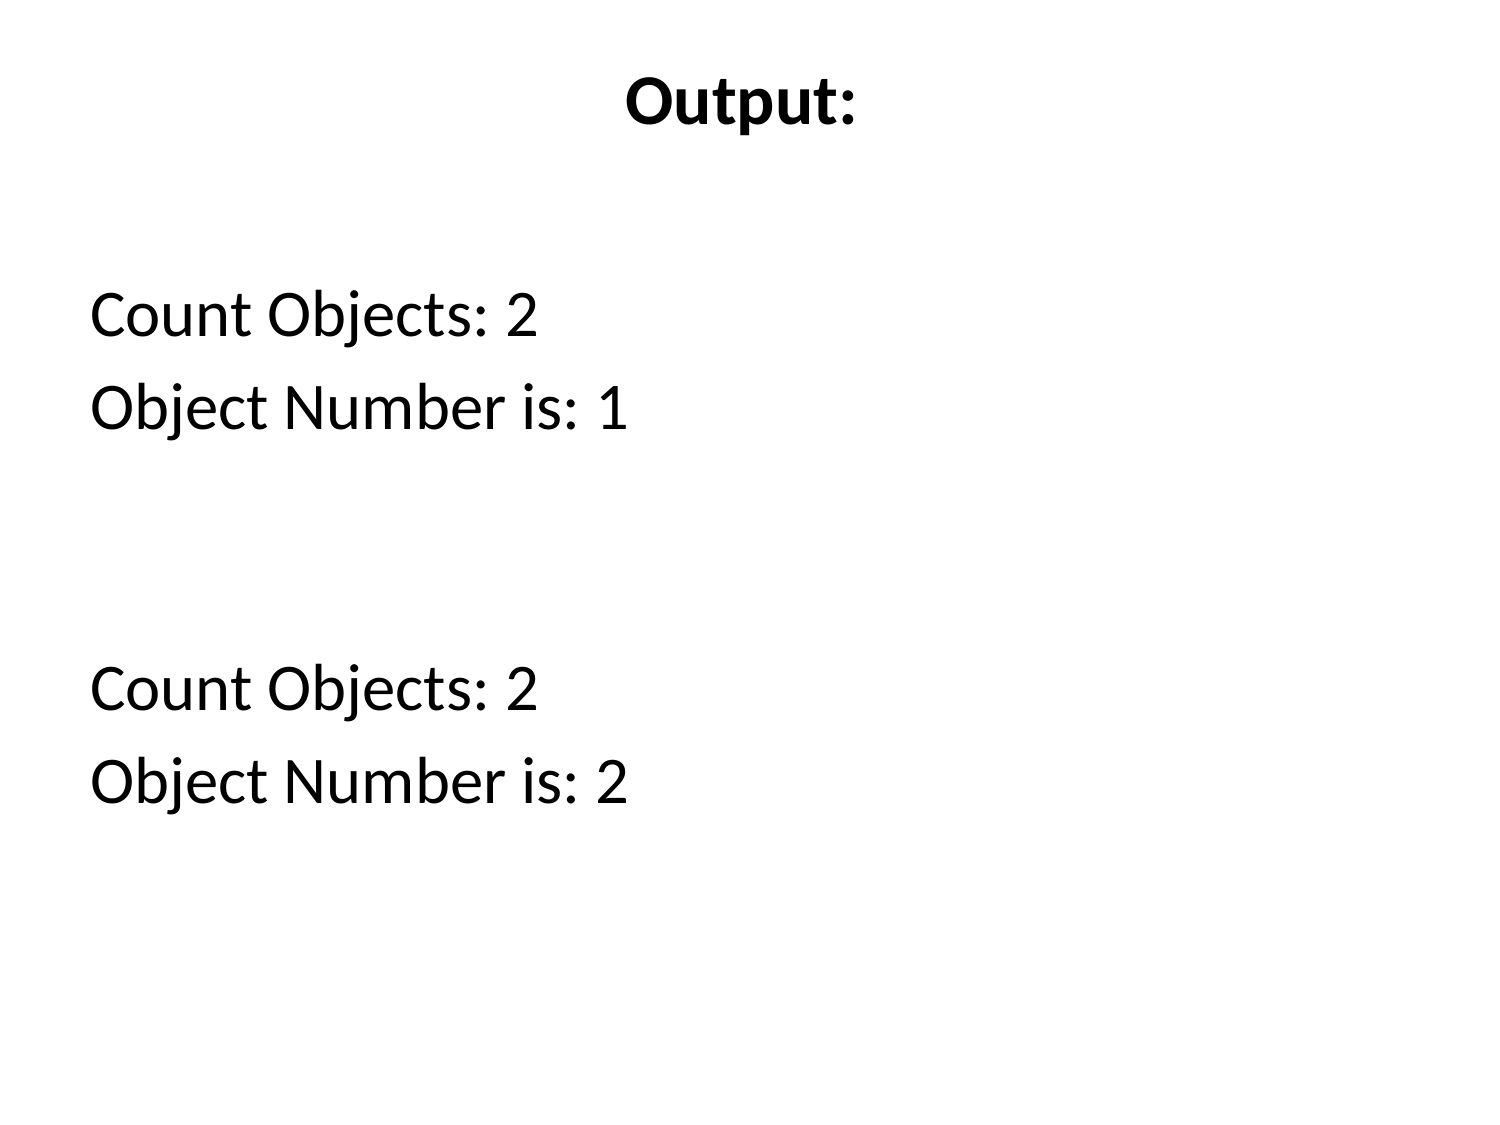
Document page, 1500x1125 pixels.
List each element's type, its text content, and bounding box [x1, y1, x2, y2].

list Count Objects: 2 Object Number is: 1 Count Objects: 2 Object Number is: 2 [75, 262, 1425, 1005]
title Output: [75, 45, 1425, 233]
